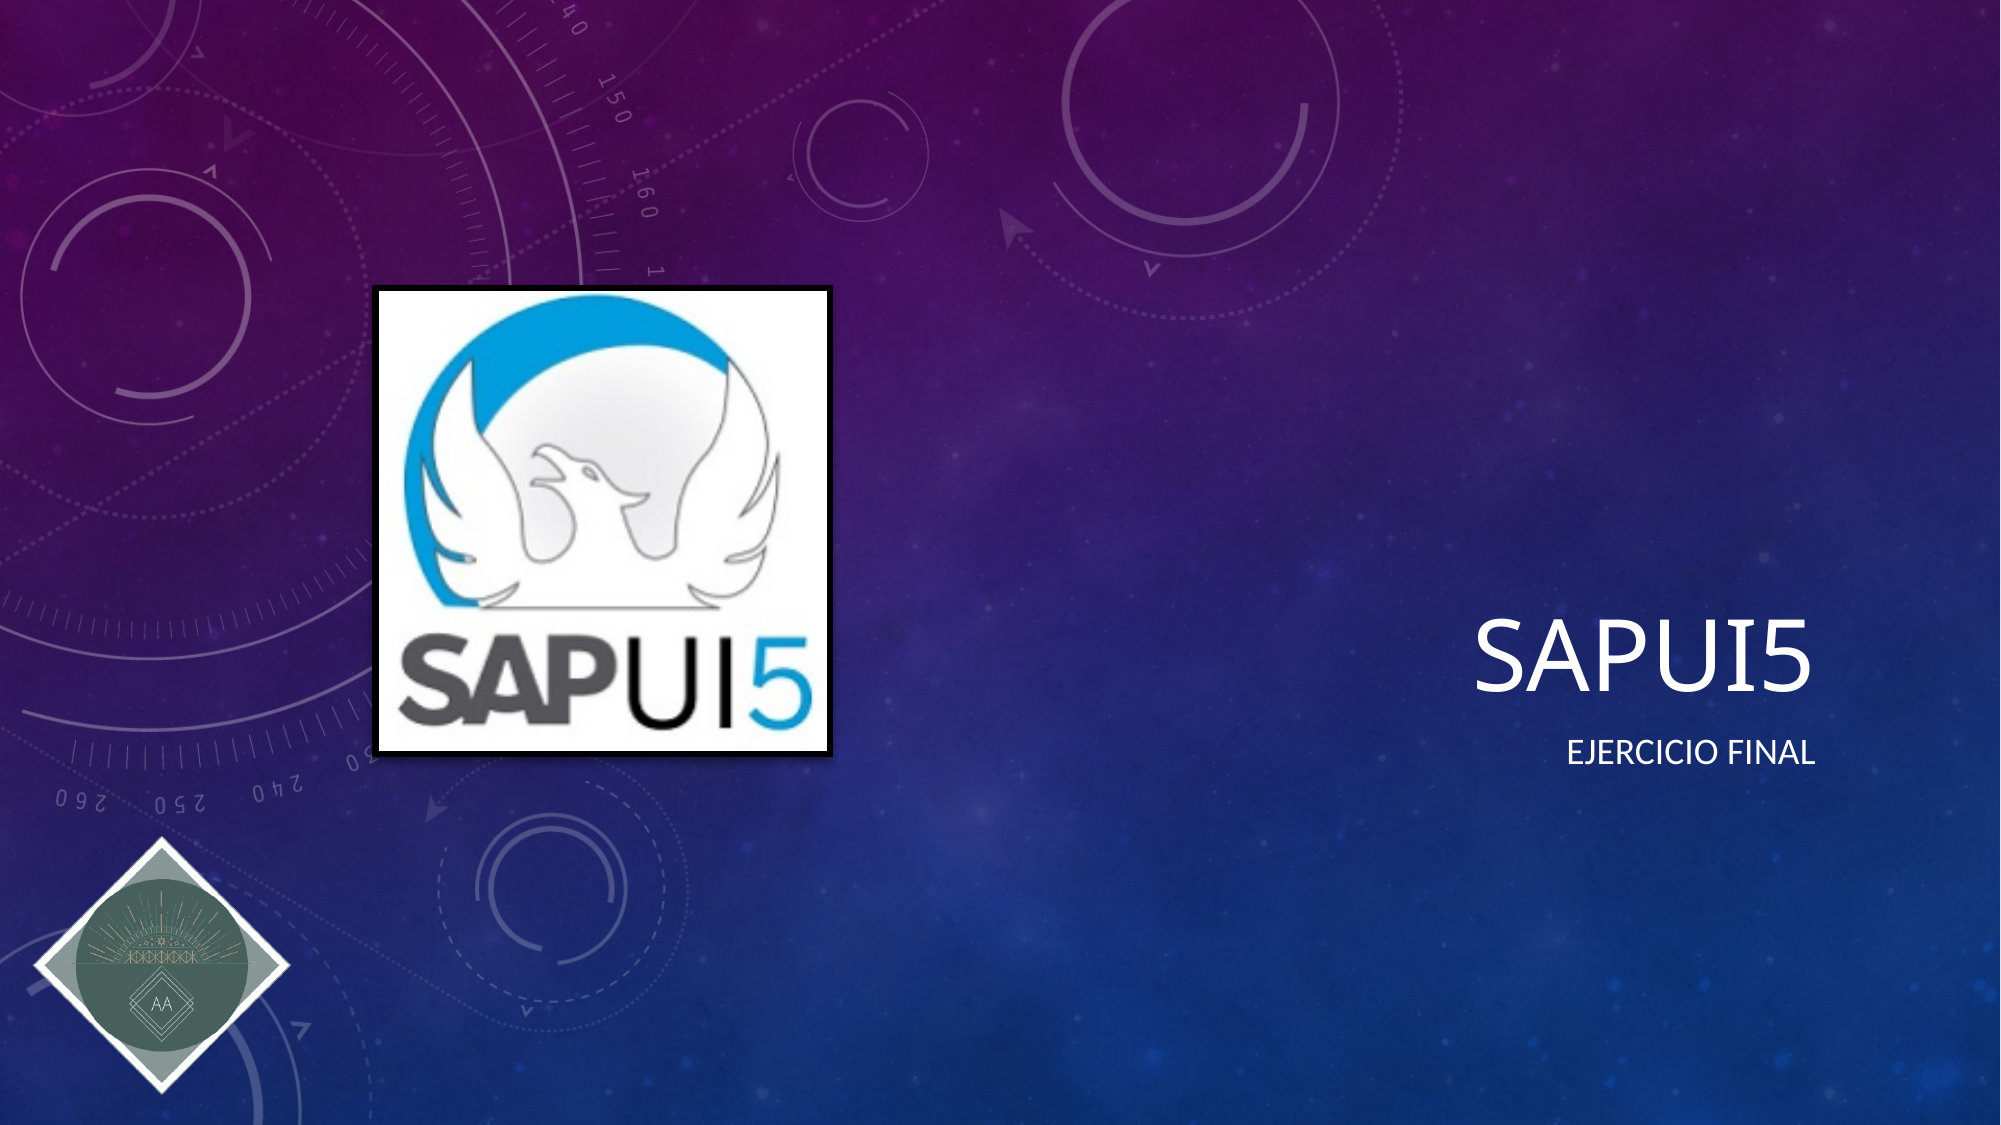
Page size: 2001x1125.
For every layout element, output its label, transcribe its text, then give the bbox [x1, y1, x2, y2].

title SAPUI5 [838, 322, 1831, 719]
subtitle Ejercicio final [650, 719, 1831, 950]
picture [0, 0, 2001, 1125]
